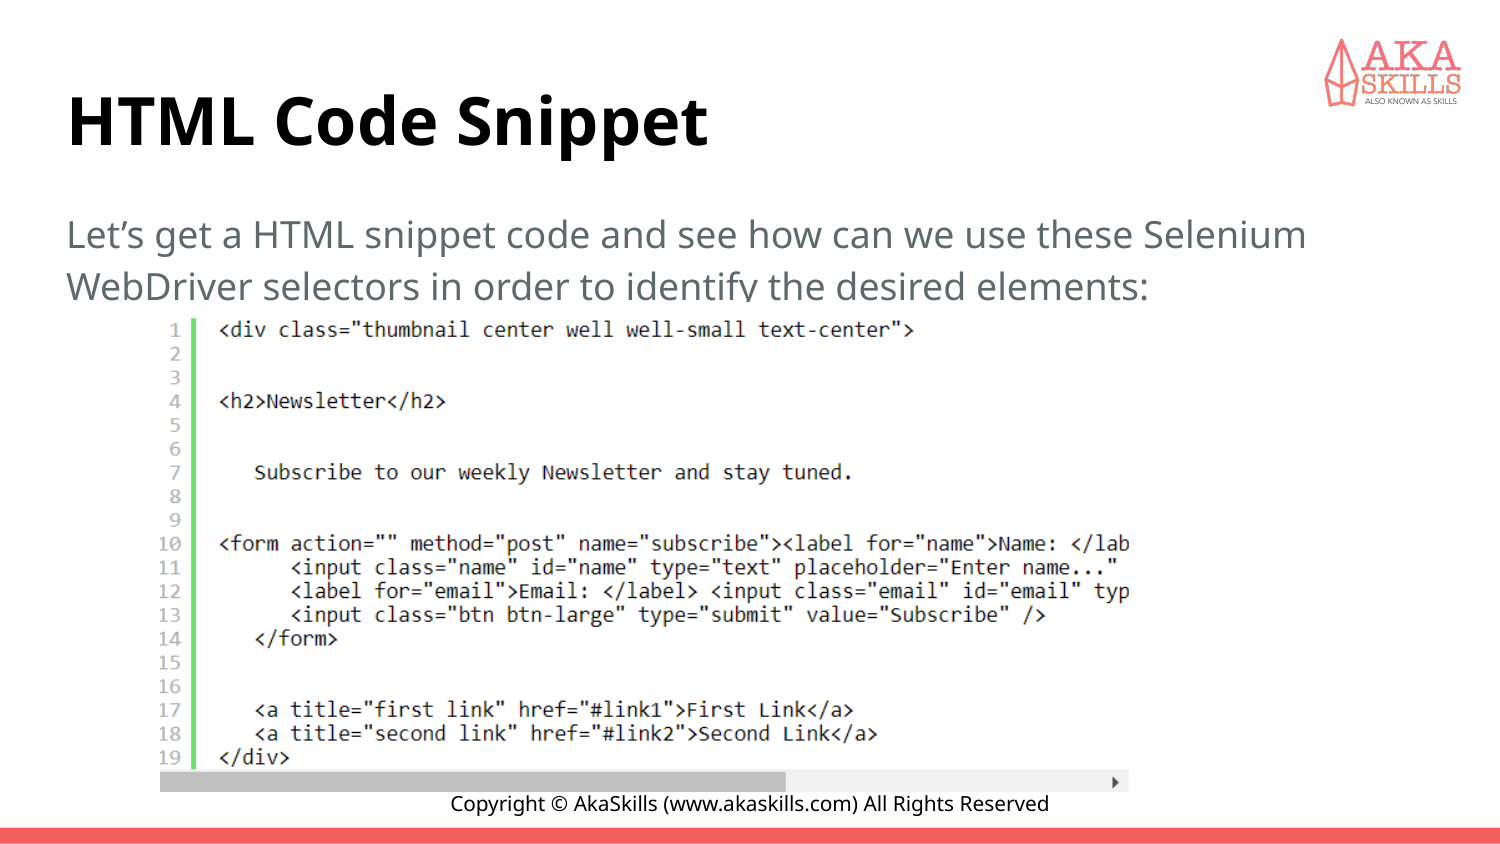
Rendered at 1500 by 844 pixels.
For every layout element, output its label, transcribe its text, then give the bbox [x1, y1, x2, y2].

picture [159, 302, 1165, 792]
picture [1320, 33, 1469, 114]
title HTML Code Snippet [51, 64, 1449, 167]
list Let’s get a HTML snippet code and see how can we use these Selenium WebDriver selectors in order to identify the desired elements: [51, 189, 1449, 750]
